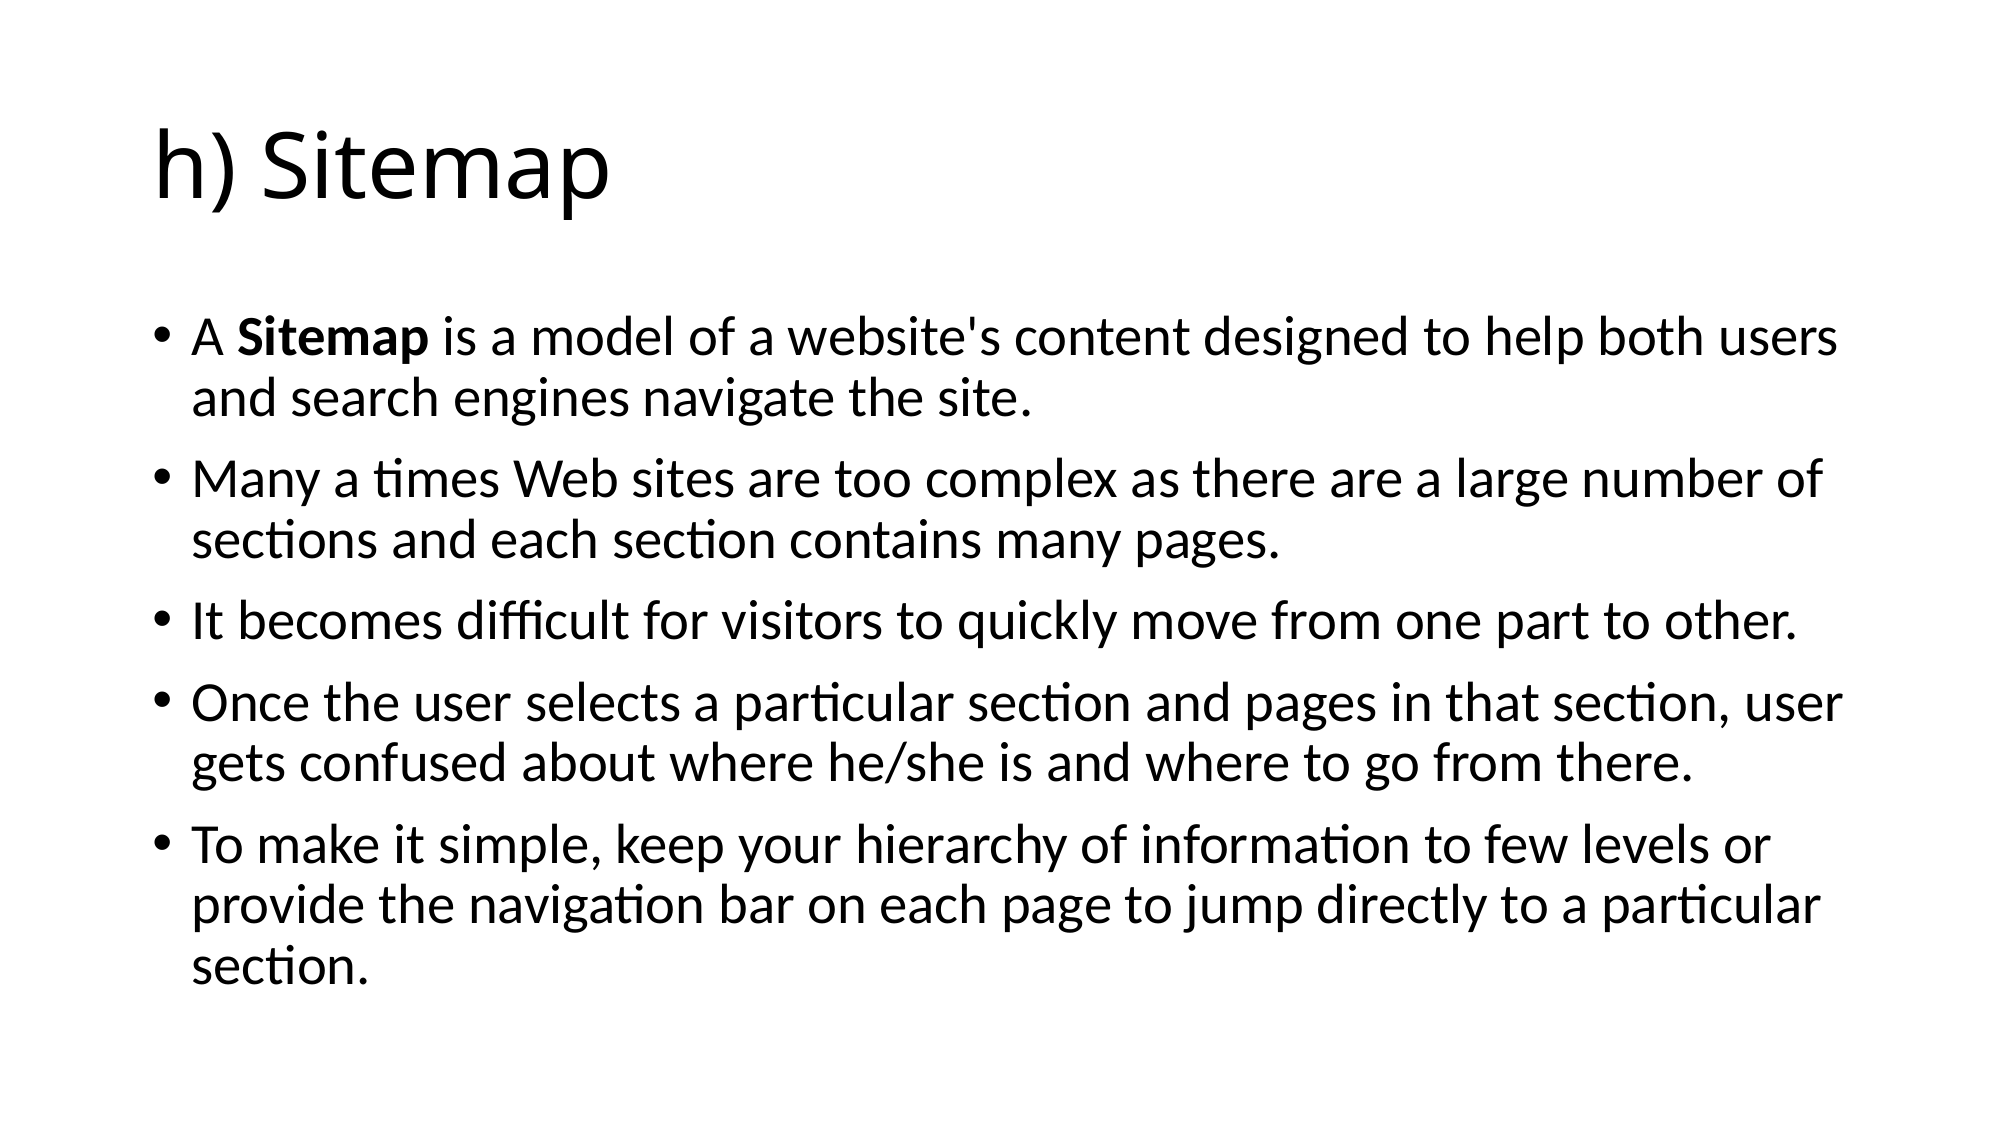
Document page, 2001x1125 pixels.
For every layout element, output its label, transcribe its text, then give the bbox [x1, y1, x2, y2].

list A Sitemap is a model of a website's content designed to help both users and search engines navigate the site. Many a times Web sites are too complex as there are a large number of sections and each section contains many pages. It becomes difficult for visitors to quickly move from one part to other. Once the user selects a particular section and pages in that section, user gets confused about where he/she is and where to go from there. To make it simple, keep your hierarchy of information to few levels or provide the navigation bar on each page to jump directly to a particular section. [137, 299, 1863, 1014]
title h) Sitemap [137, 59, 1863, 278]
